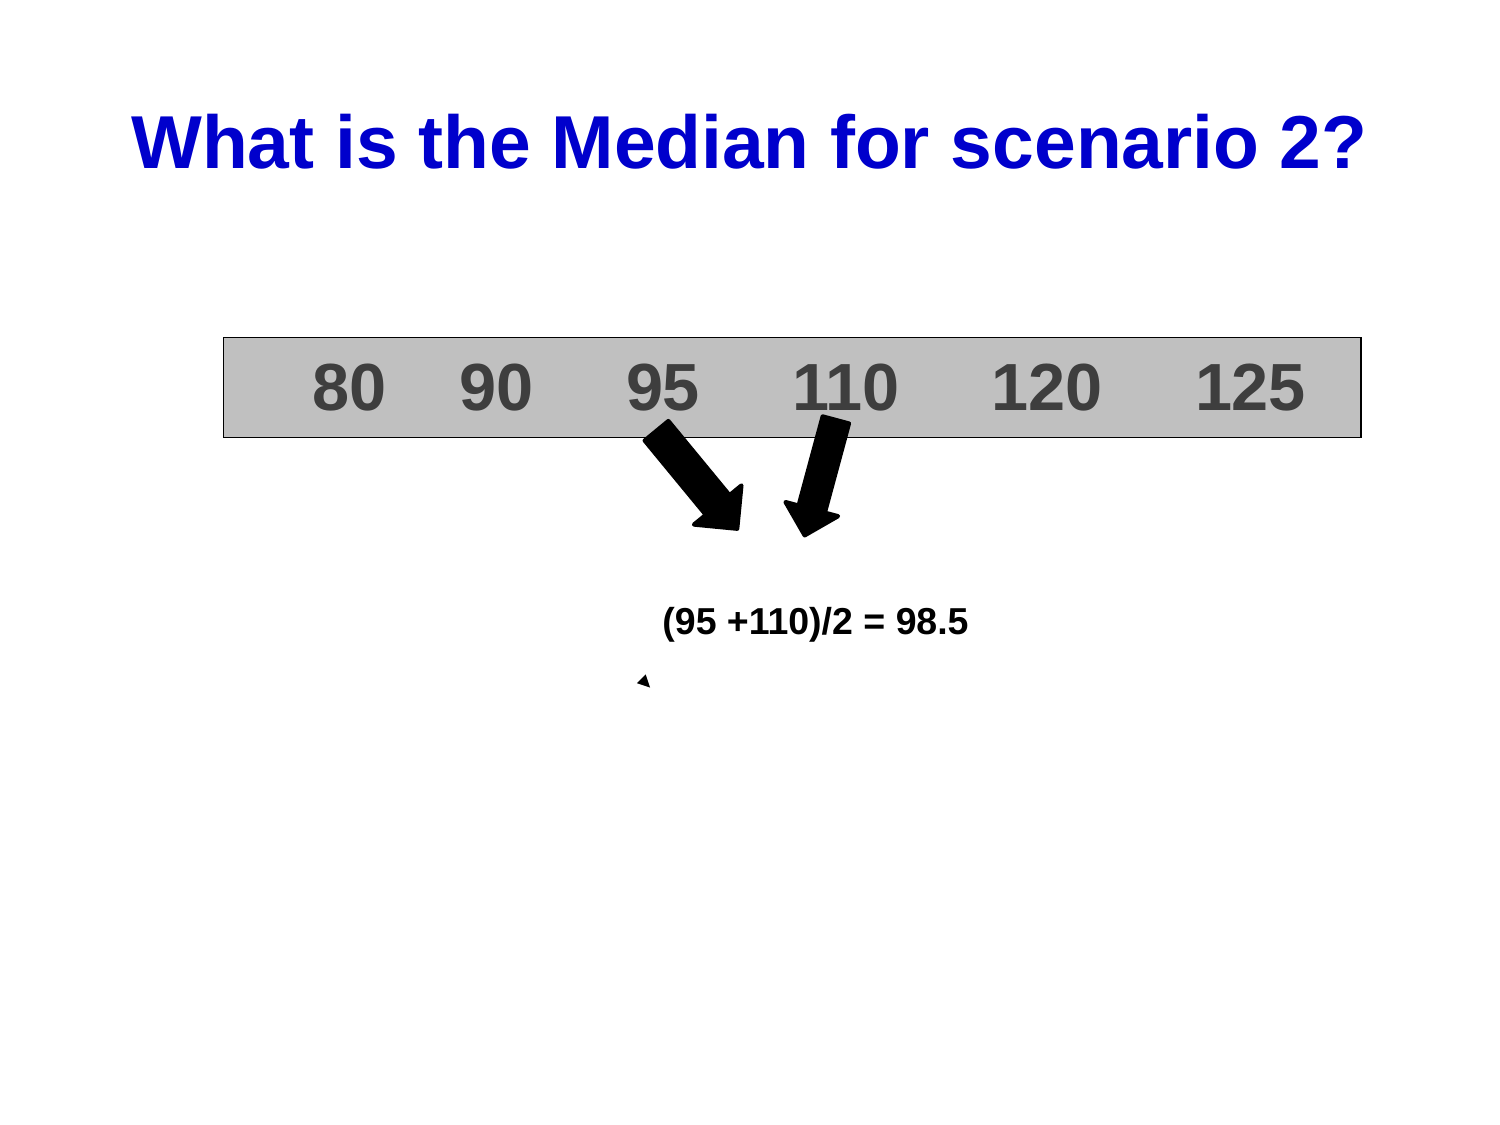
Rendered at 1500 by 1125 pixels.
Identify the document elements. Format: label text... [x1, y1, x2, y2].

text_box [223, 337, 1362, 438]
text_box [636, 674, 651, 688]
text_box [642, 418, 744, 531]
title What is the Median for scenario 2? [75, 45, 1425, 233]
list 80 90 95 110 120 125 [75, 262, 1425, 1005]
text_box (95 +110)/2 = 98.5 [647, 589, 984, 650]
text_box [783, 414, 852, 538]
